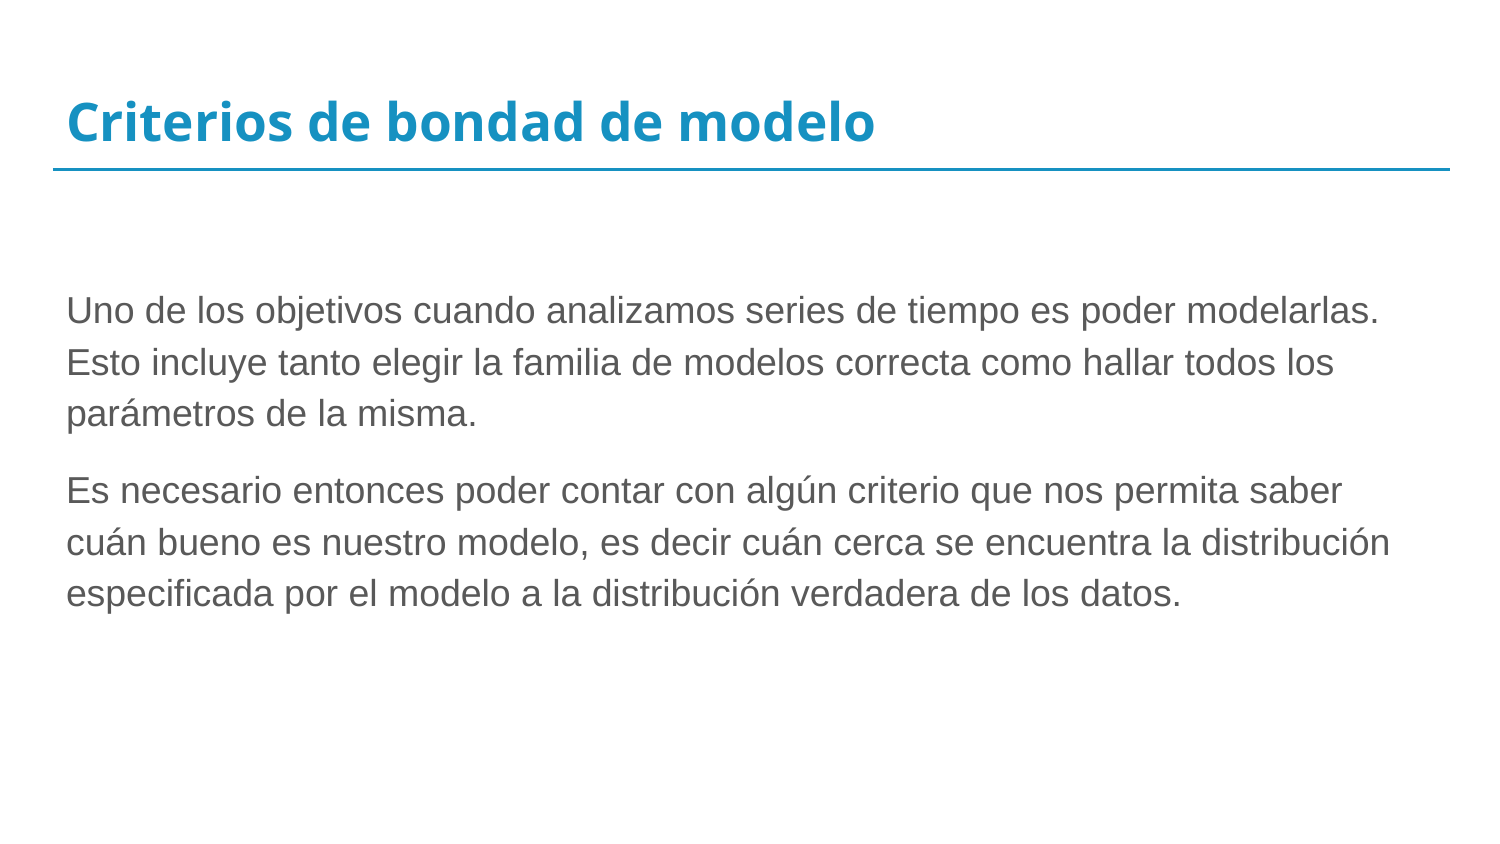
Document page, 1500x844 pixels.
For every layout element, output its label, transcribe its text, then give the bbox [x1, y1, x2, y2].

title Criterios de bondad de modelo [51, 72, 1449, 167]
list Uno de los objetivos cuando analizamos series de tiempo es poder modelarlas. Esto incluye tanto elegir la familia de modelos correcta como hallar todos los parámetros de la misma. Es necesario entonces poder contar con algún criterio que nos permita saber cuán bueno es nuestro modelo, es decir cuán cerca se encuentra la distribución especificada por el modelo a la distribución verdadera de los datos. [51, 264, 1449, 825]
